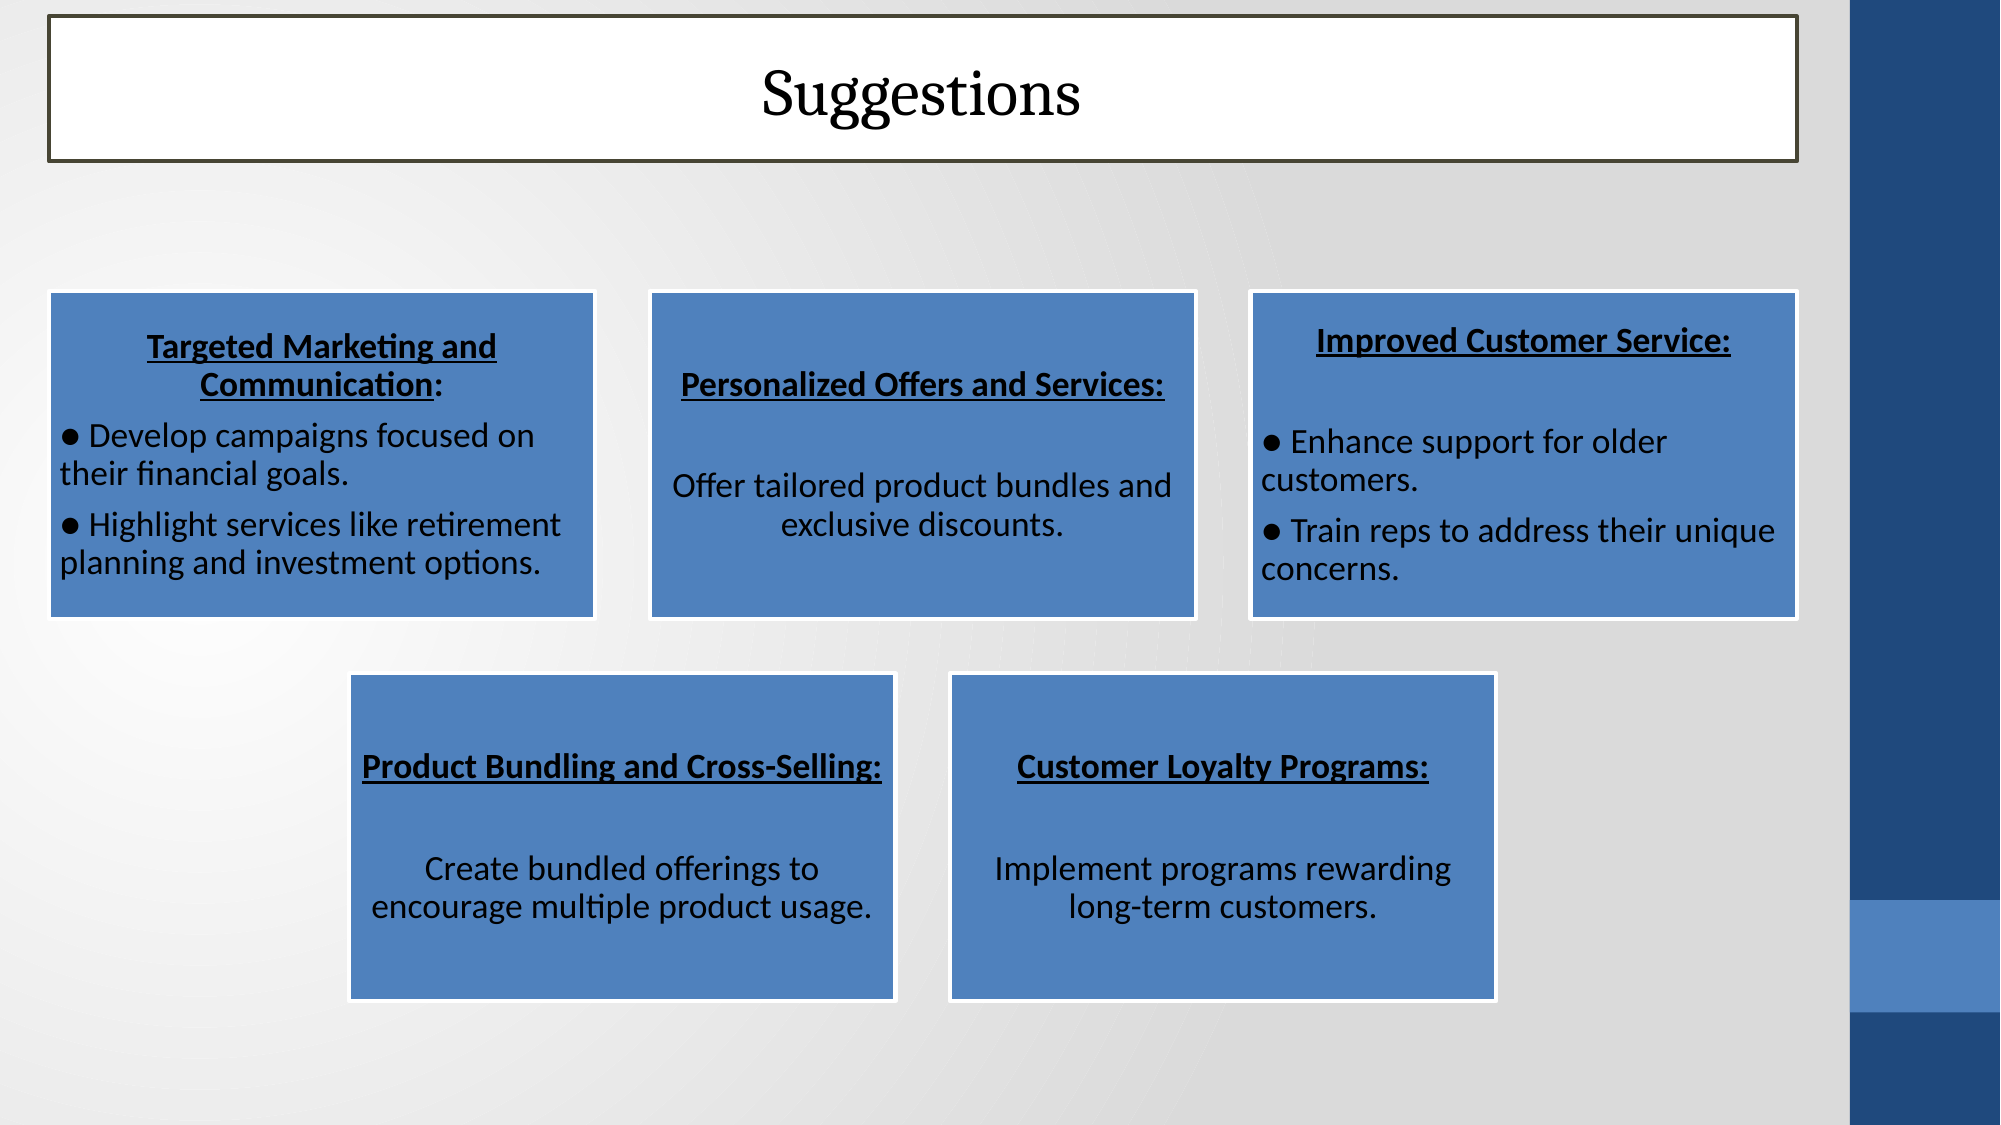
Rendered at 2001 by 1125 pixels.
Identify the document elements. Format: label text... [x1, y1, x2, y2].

text_box Suggestions [48, 16, 1797, 162]
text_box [48, 220, 1798, 1072]
